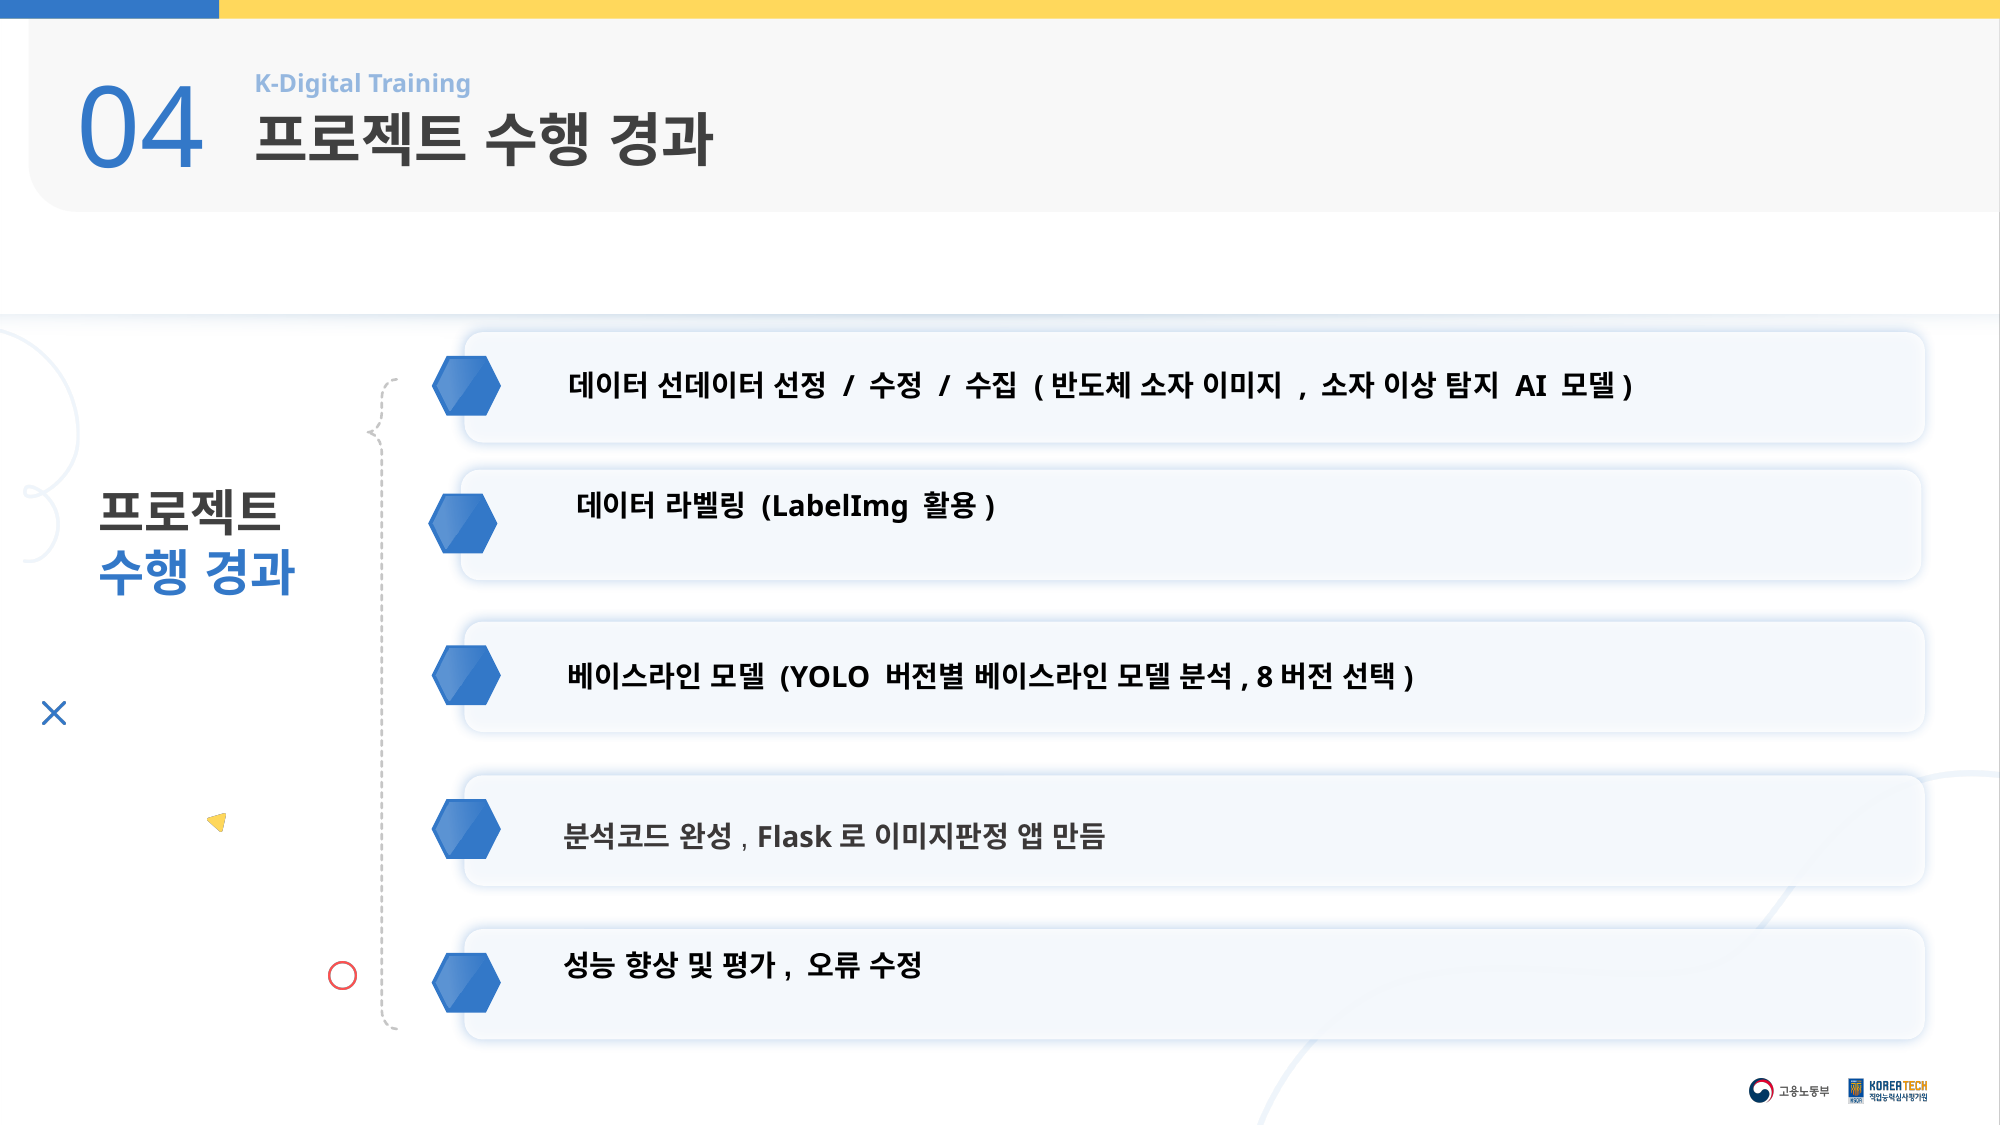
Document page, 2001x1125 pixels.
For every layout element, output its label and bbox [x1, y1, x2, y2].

text_box [61, 54, 1038, 191]
picture [0, 0, 2000, 1125]
text_box [432, 621, 1944, 737]
text_box [432, 775, 1925, 908]
text_box [432, 929, 1925, 1040]
text_box [432, 332, 1925, 443]
text_box [1749, 1078, 1927, 1104]
text_box [429, 469, 1922, 581]
text_box [42, 701, 357, 990]
